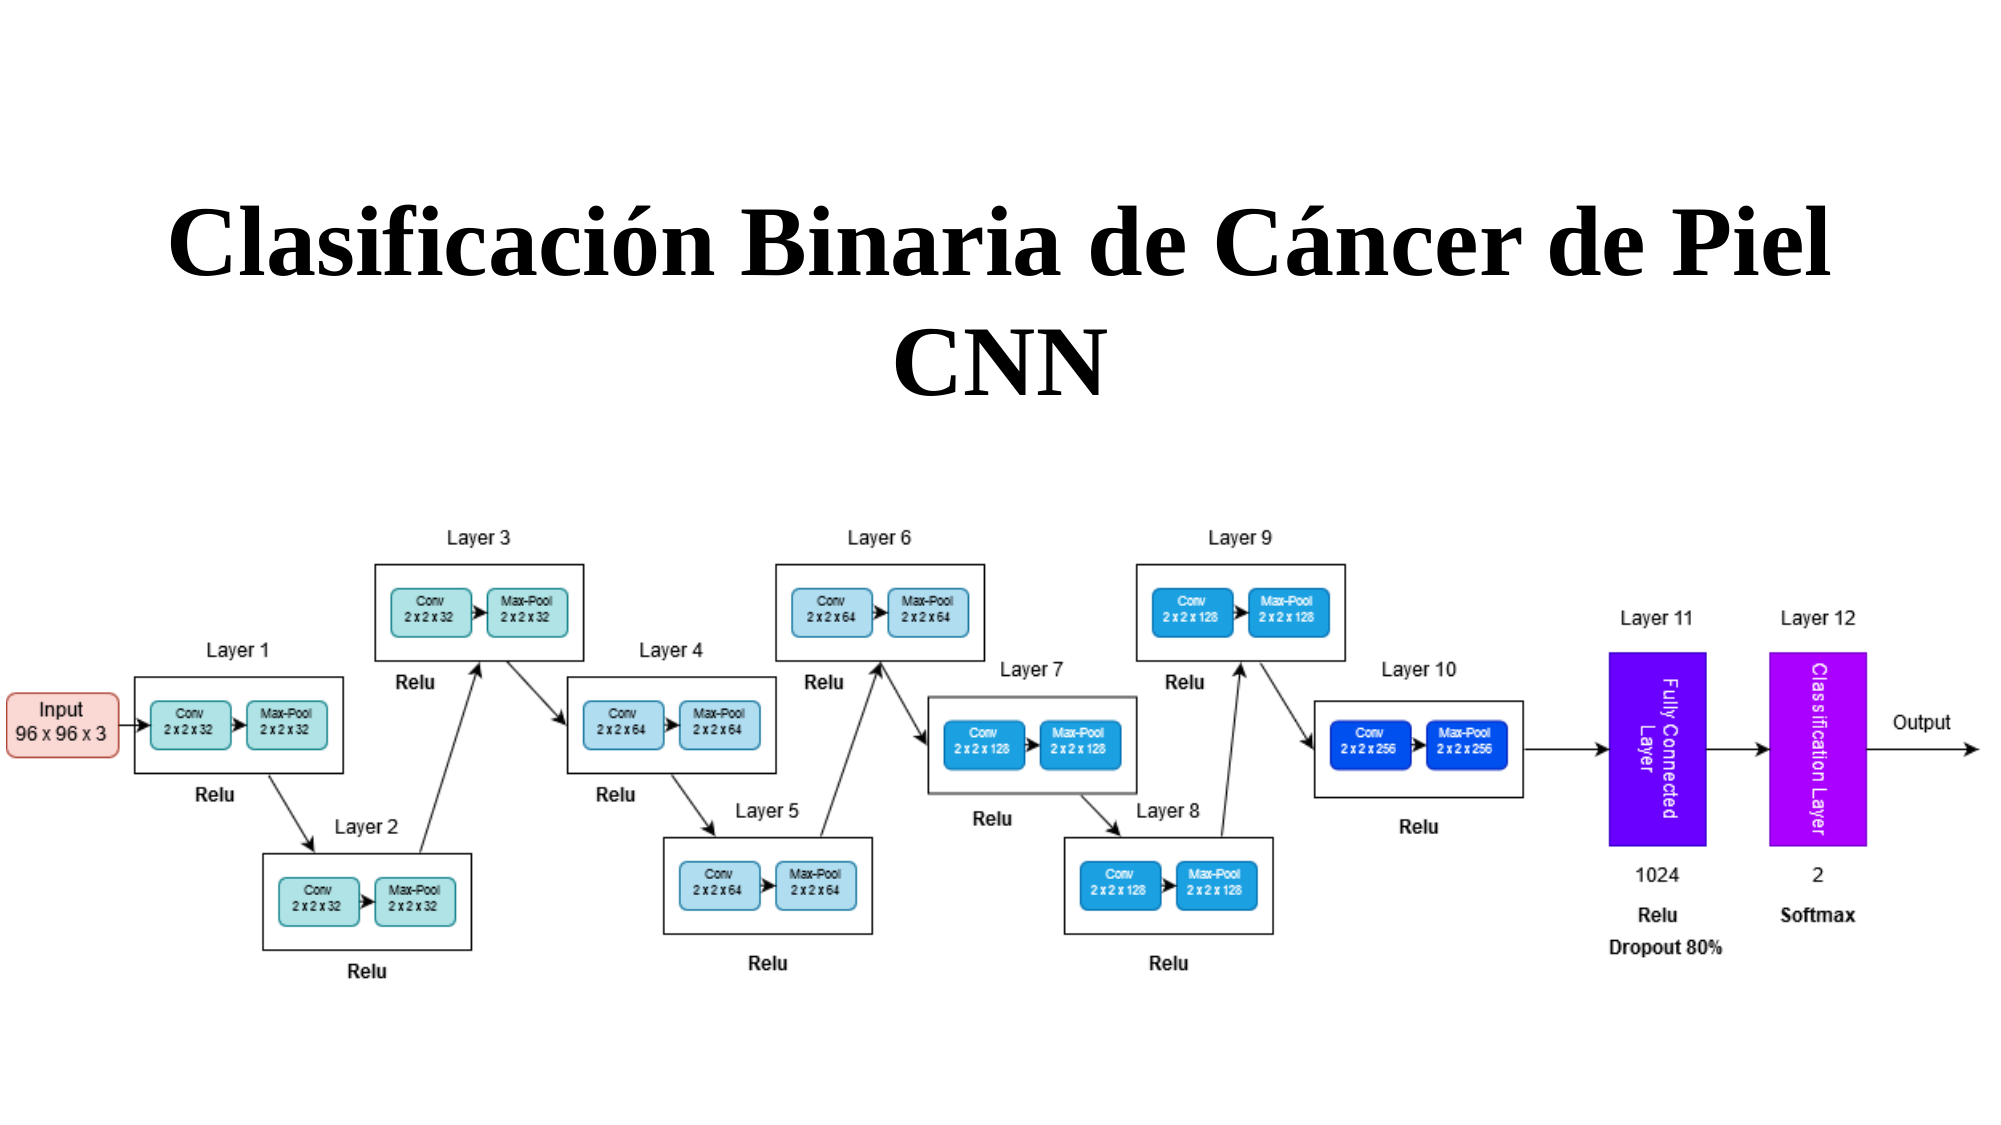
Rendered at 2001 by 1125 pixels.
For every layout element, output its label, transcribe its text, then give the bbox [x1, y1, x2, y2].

text_box Clasificación Binaria de Cáncer de Piel CNN [151, 168, 1849, 423]
picture [6, 524, 1994, 993]
